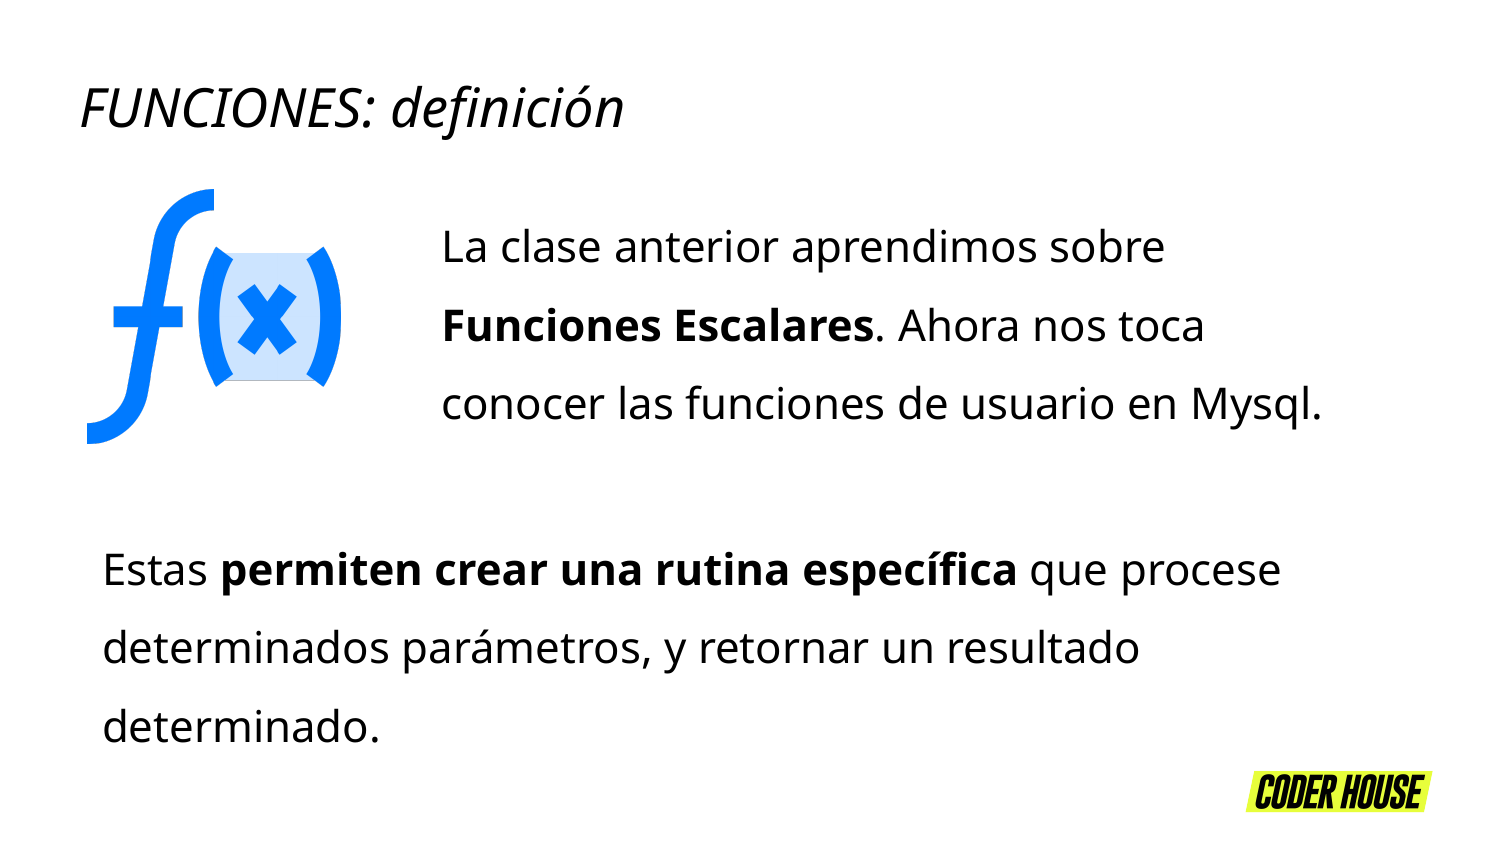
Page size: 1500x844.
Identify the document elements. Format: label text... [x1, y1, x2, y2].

text_box Estas permiten crear una rutina específica que procese determinados parámetros, y retornar un resultado determinado. [87, 500, 1410, 767]
picture [1241, 764, 1437, 819]
text_box FUNCIONES: definición [64, 58, 687, 175]
text_box La clase anterior aprendimos sobre Funciones Escalares. Ahora nos toca conocer las funciones de usuario en Mysql. [426, 177, 1398, 471]
picture [86, 189, 341, 444]
